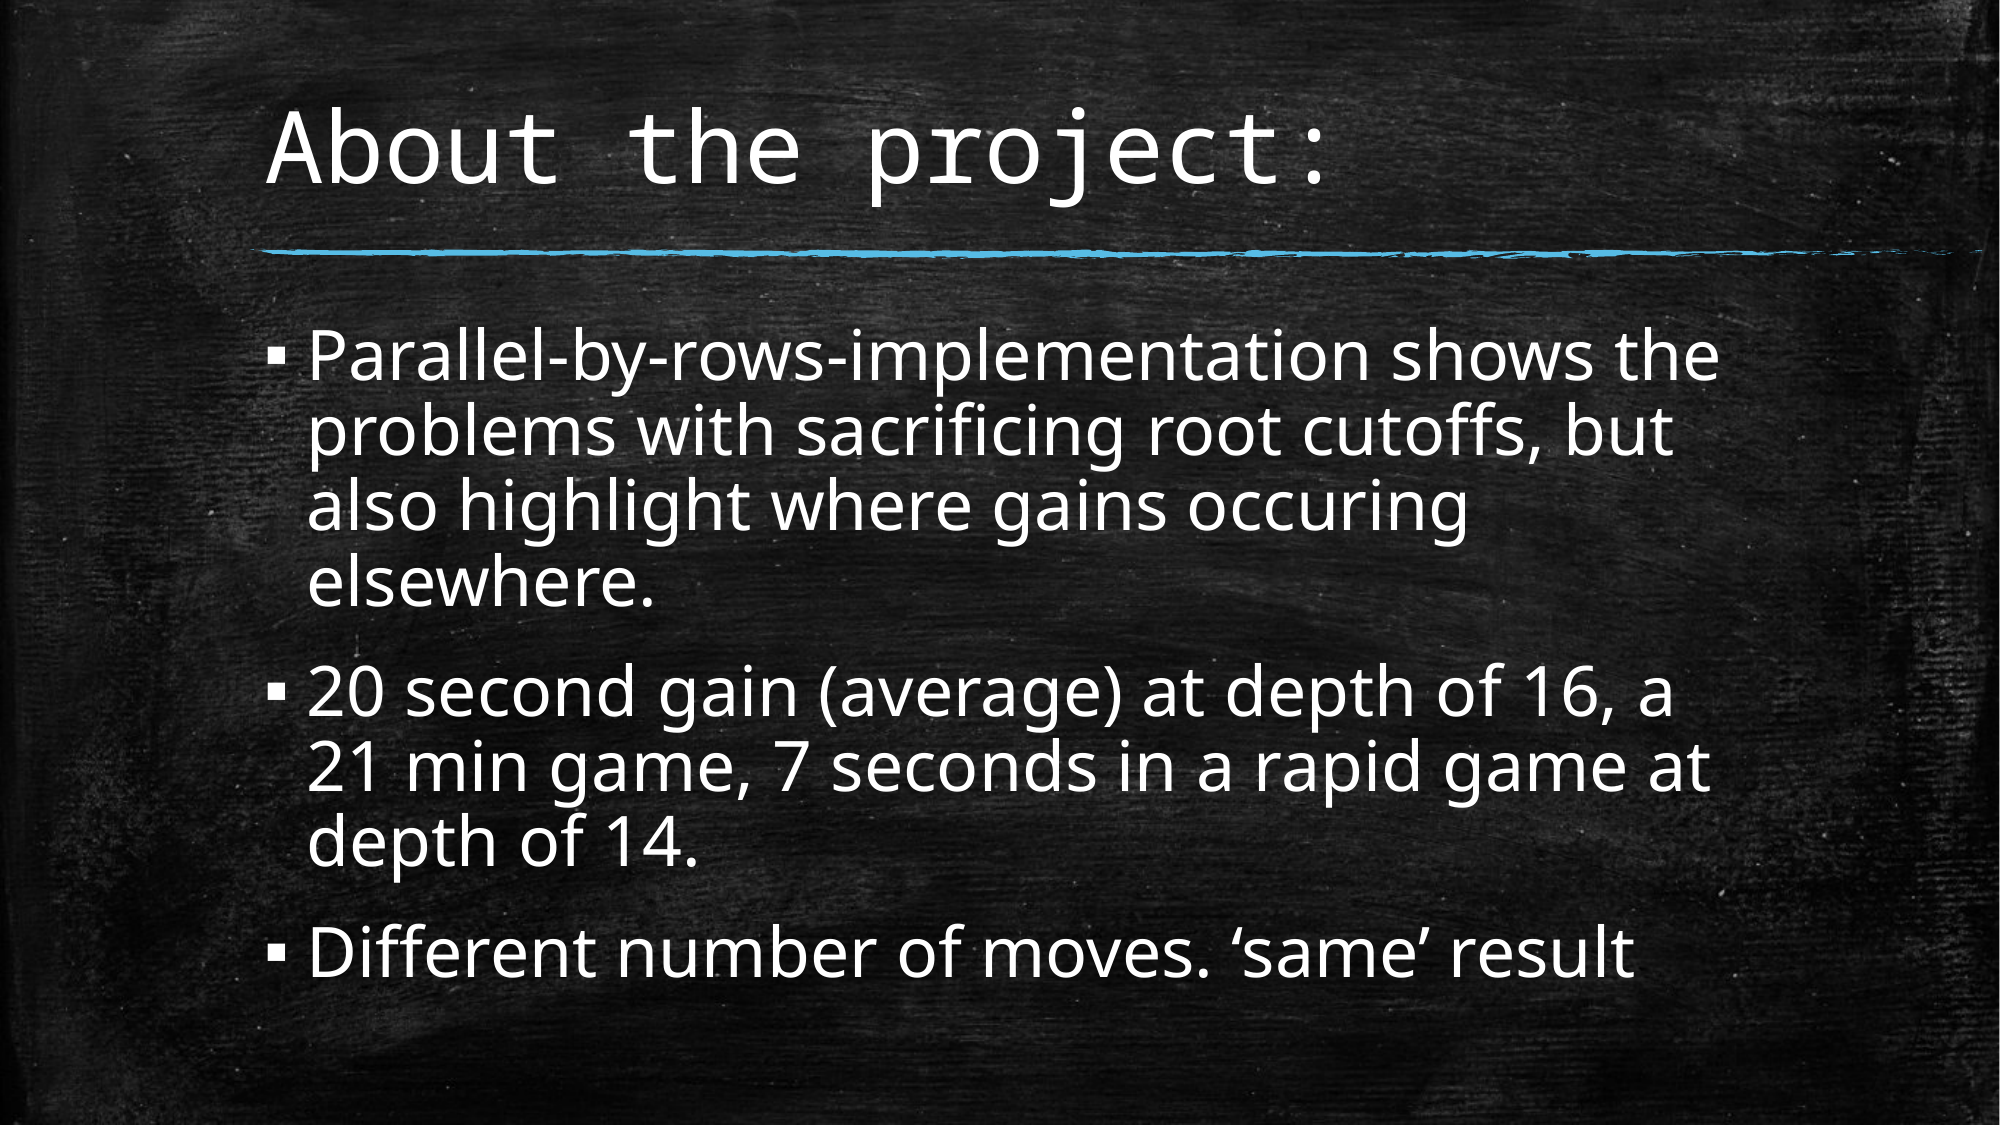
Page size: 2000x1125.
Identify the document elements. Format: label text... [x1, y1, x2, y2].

list Parallel-by-rows-implementation shows the problems with sacrificing root cutoffs, but also highlight where gains occuring elsewhere. 20 second gain (average) at depth of 16, a 21 min game, 7 seconds in a rapid game at depth of 14. Different number of moves. ‘same’ result [249, 312, 1750, 1013]
title About the project: [249, 45, 1750, 213]
